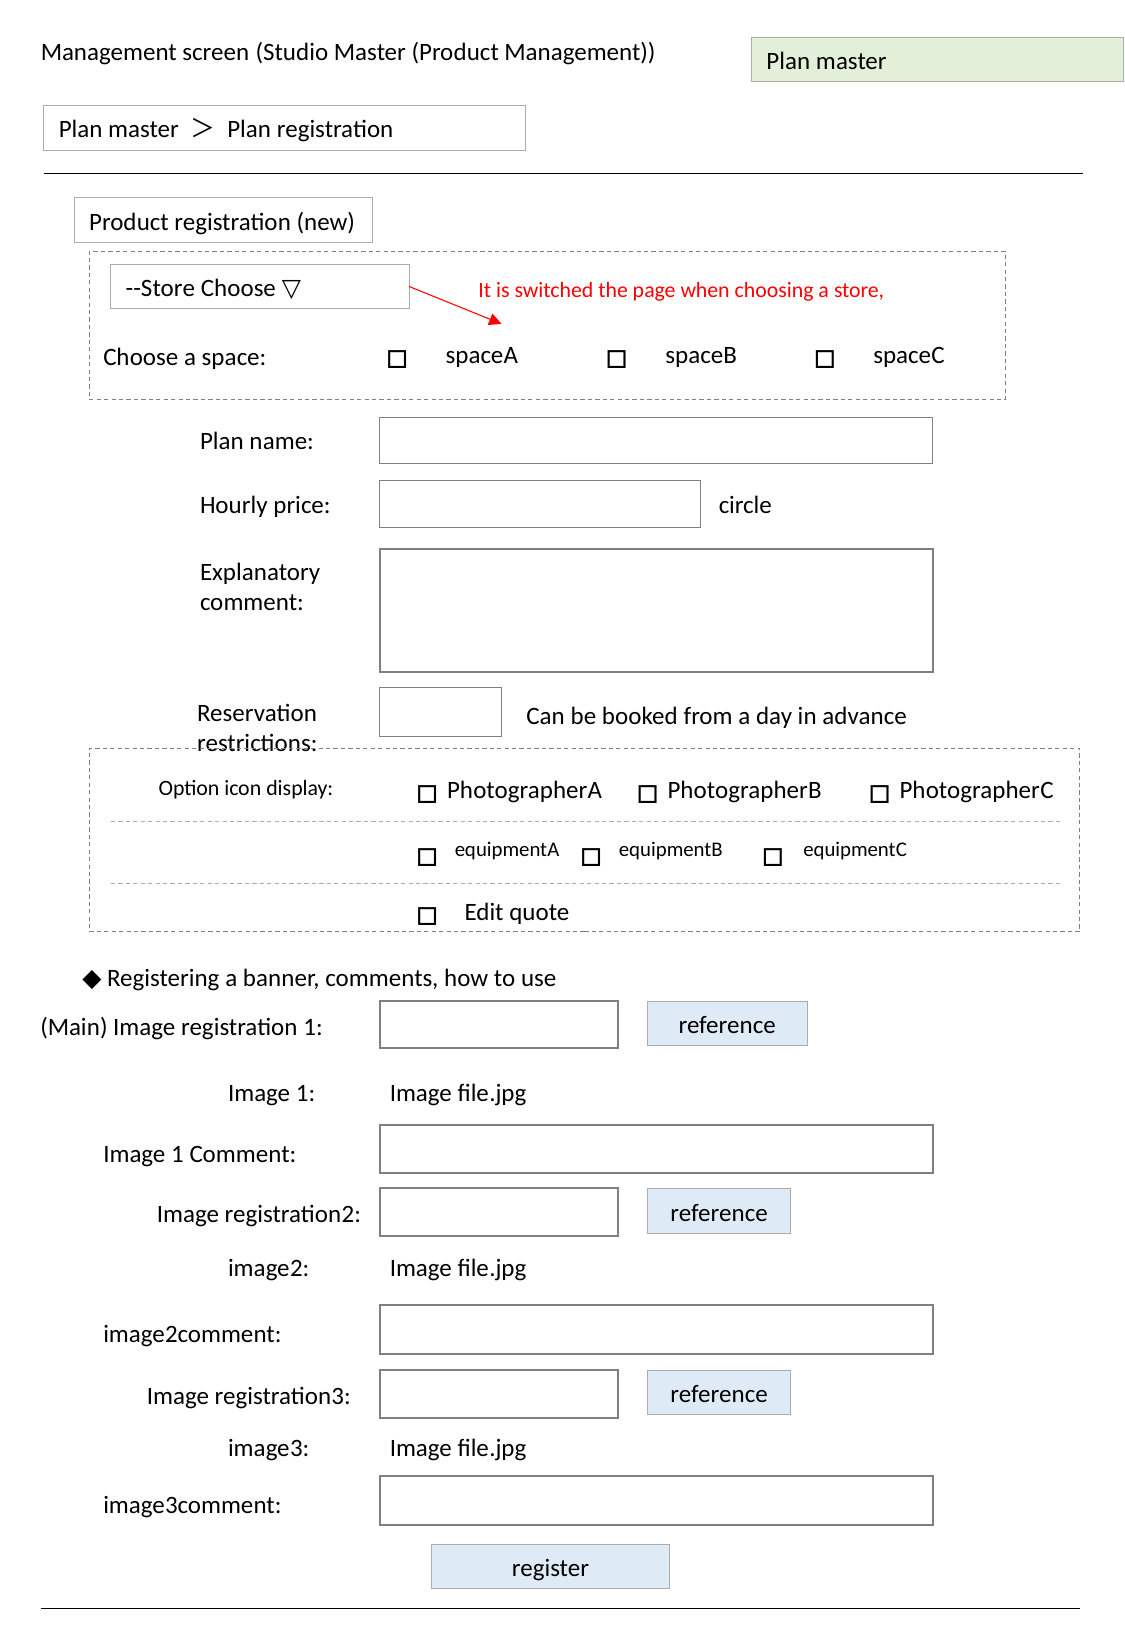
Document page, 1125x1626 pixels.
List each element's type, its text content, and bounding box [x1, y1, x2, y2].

text_box image3: [213, 1423, 346, 1469]
text_box image3comment: [88, 1481, 346, 1526]
text_box image2comment: [88, 1310, 346, 1355]
text_box Image 1: [213, 1068, 346, 1114]
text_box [408, 286, 502, 324]
text_box [88, 250, 1006, 401]
text_box Hourly price: [185, 480, 346, 526]
text_box Plan name: [185, 417, 346, 463]
text_box Reservation restrictions: [182, 689, 343, 748]
text_box Plan master [751, 37, 1124, 82]
text_box equipmentC [788, 828, 922, 869]
text_box Plan master ＞ Plan registration [43, 105, 526, 151]
text_box Product registration (new) [74, 197, 373, 243]
text_box □ [853, 759, 907, 819]
text_box register [431, 1544, 670, 1589]
text_box It is switched the page when choosing a store, [463, 267, 900, 309]
text_box Explanatory comment: [185, 548, 379, 624]
text_box [379, 687, 502, 737]
text_box reference [647, 1001, 808, 1046]
text_box Image file.jpg [375, 1423, 704, 1469]
text_box PhotographerC [884, 766, 1069, 811]
text_box □ [746, 822, 800, 881]
text_box □ [401, 822, 454, 880]
text_box □ [565, 822, 618, 881]
text_box Edit quote [449, 888, 585, 933]
text_box ◆ Registering a banner, comments, how to use [67, 954, 614, 1029]
text_box reference [647, 1370, 791, 1415]
text_box Image file.jpg [375, 1244, 704, 1290]
text_box image2: [213, 1244, 346, 1290]
text_box [379, 480, 701, 528]
text_box □ [401, 884, 454, 941]
text_box [379, 1475, 934, 1526]
text_box Image file.jpg [375, 1068, 704, 1114]
text_box [379, 1187, 619, 1237]
text_box equipmentA [440, 828, 565, 869]
text_box equipmentB [604, 828, 738, 869]
text_box [379, 1124, 934, 1174]
text_box Can be booked from a day in advance [511, 691, 943, 737]
text_box [379, 417, 933, 464]
text_box circle [703, 480, 865, 526]
text_box (Main) Image registration 1: [25, 1003, 355, 1048]
text_box Management screen (Studio Master (Product Management)) [26, 28, 672, 73]
text_box [379, 548, 934, 673]
text_box Image 1 Comment: [88, 1129, 346, 1175]
text_box [88, 747, 1081, 933]
text_box [379, 1000, 619, 1049]
text_box Image registration3: [132, 1372, 379, 1417]
text_box [379, 1369, 619, 1419]
text_box reference [647, 1188, 791, 1234]
text_box [379, 1304, 934, 1355]
text_box Image registration2: [142, 1190, 379, 1236]
